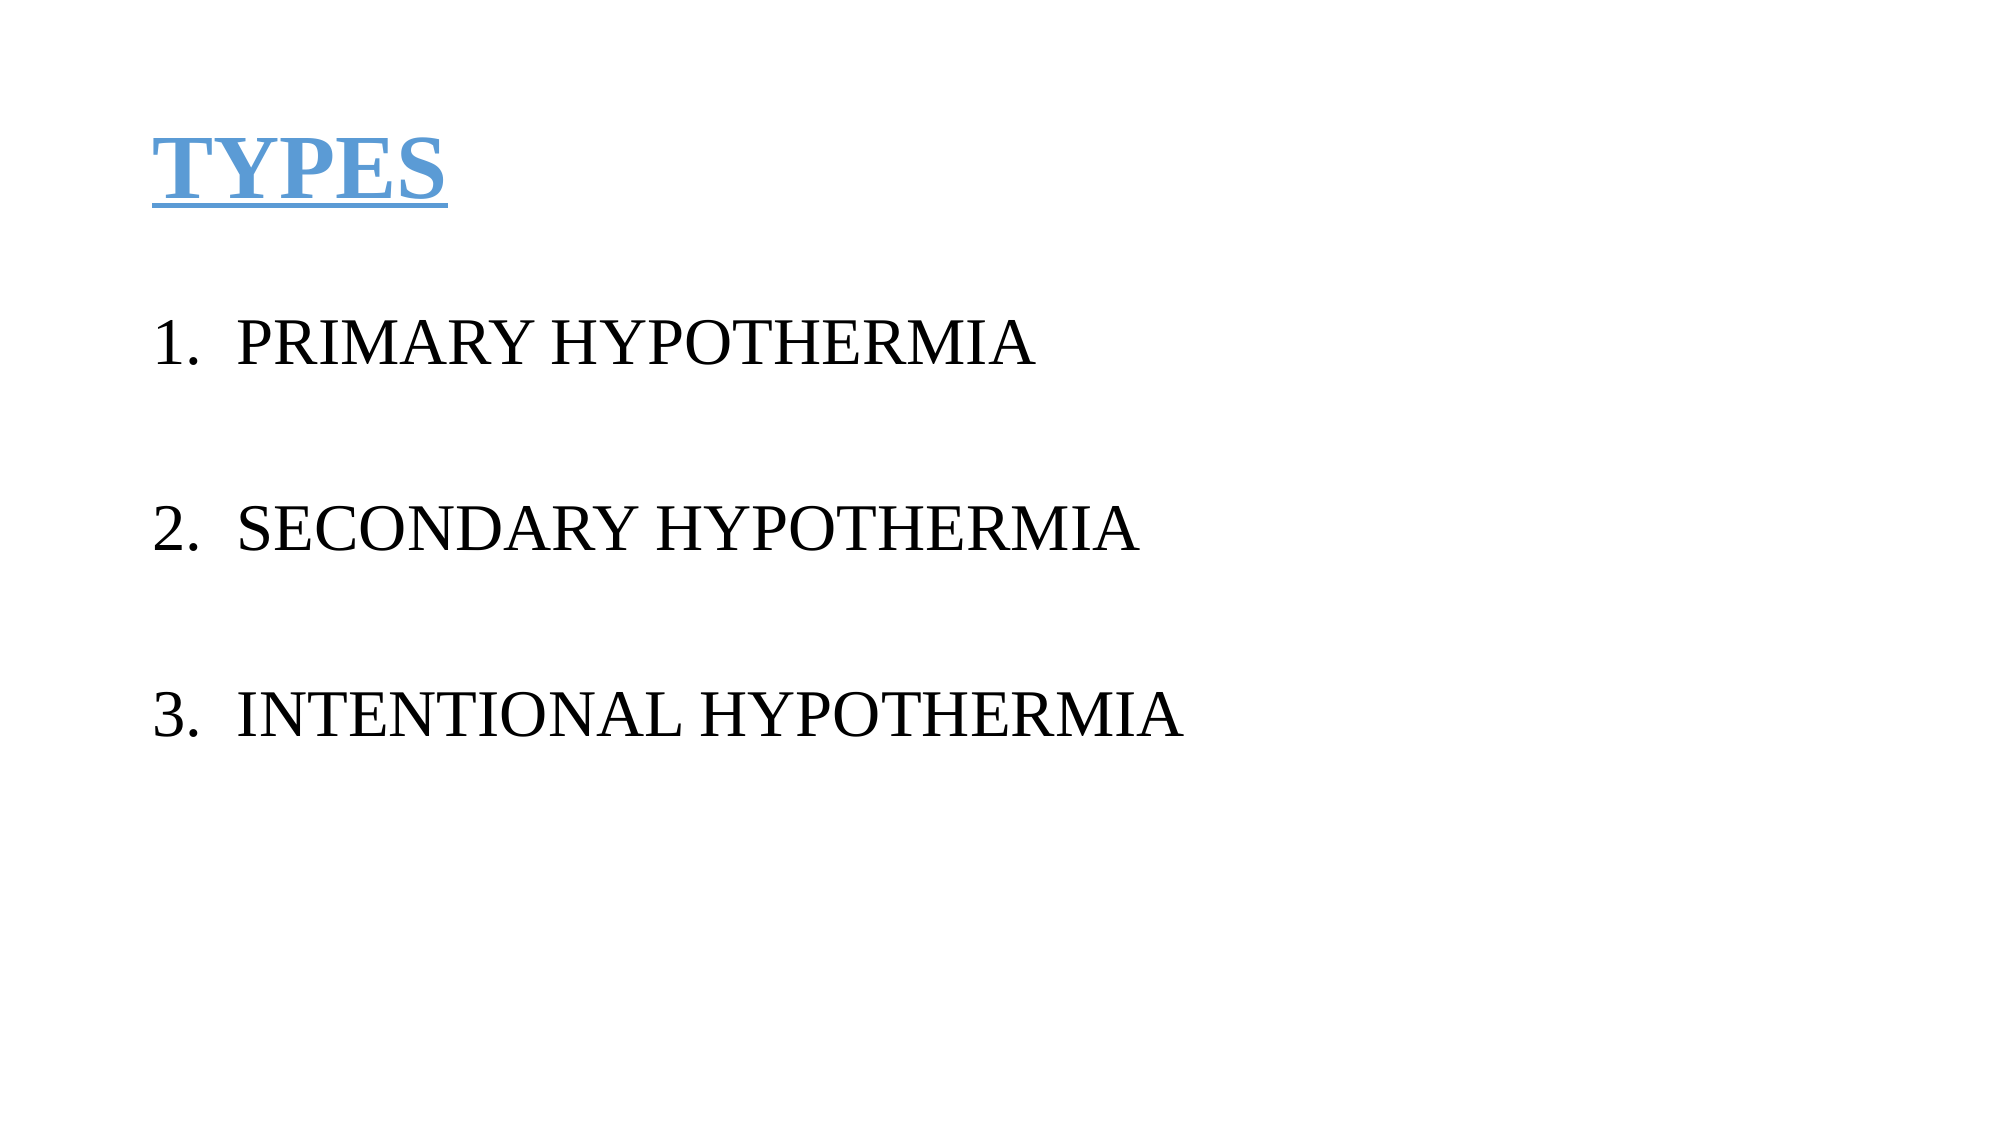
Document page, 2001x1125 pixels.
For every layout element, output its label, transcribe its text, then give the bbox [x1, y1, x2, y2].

list PRIMARY HYPOTHERMIA SECONDARY HYPOTHERMIA INTENTIONAL HYPOTHERMIA [137, 299, 1863, 1014]
title TYPES [137, 59, 1863, 278]
